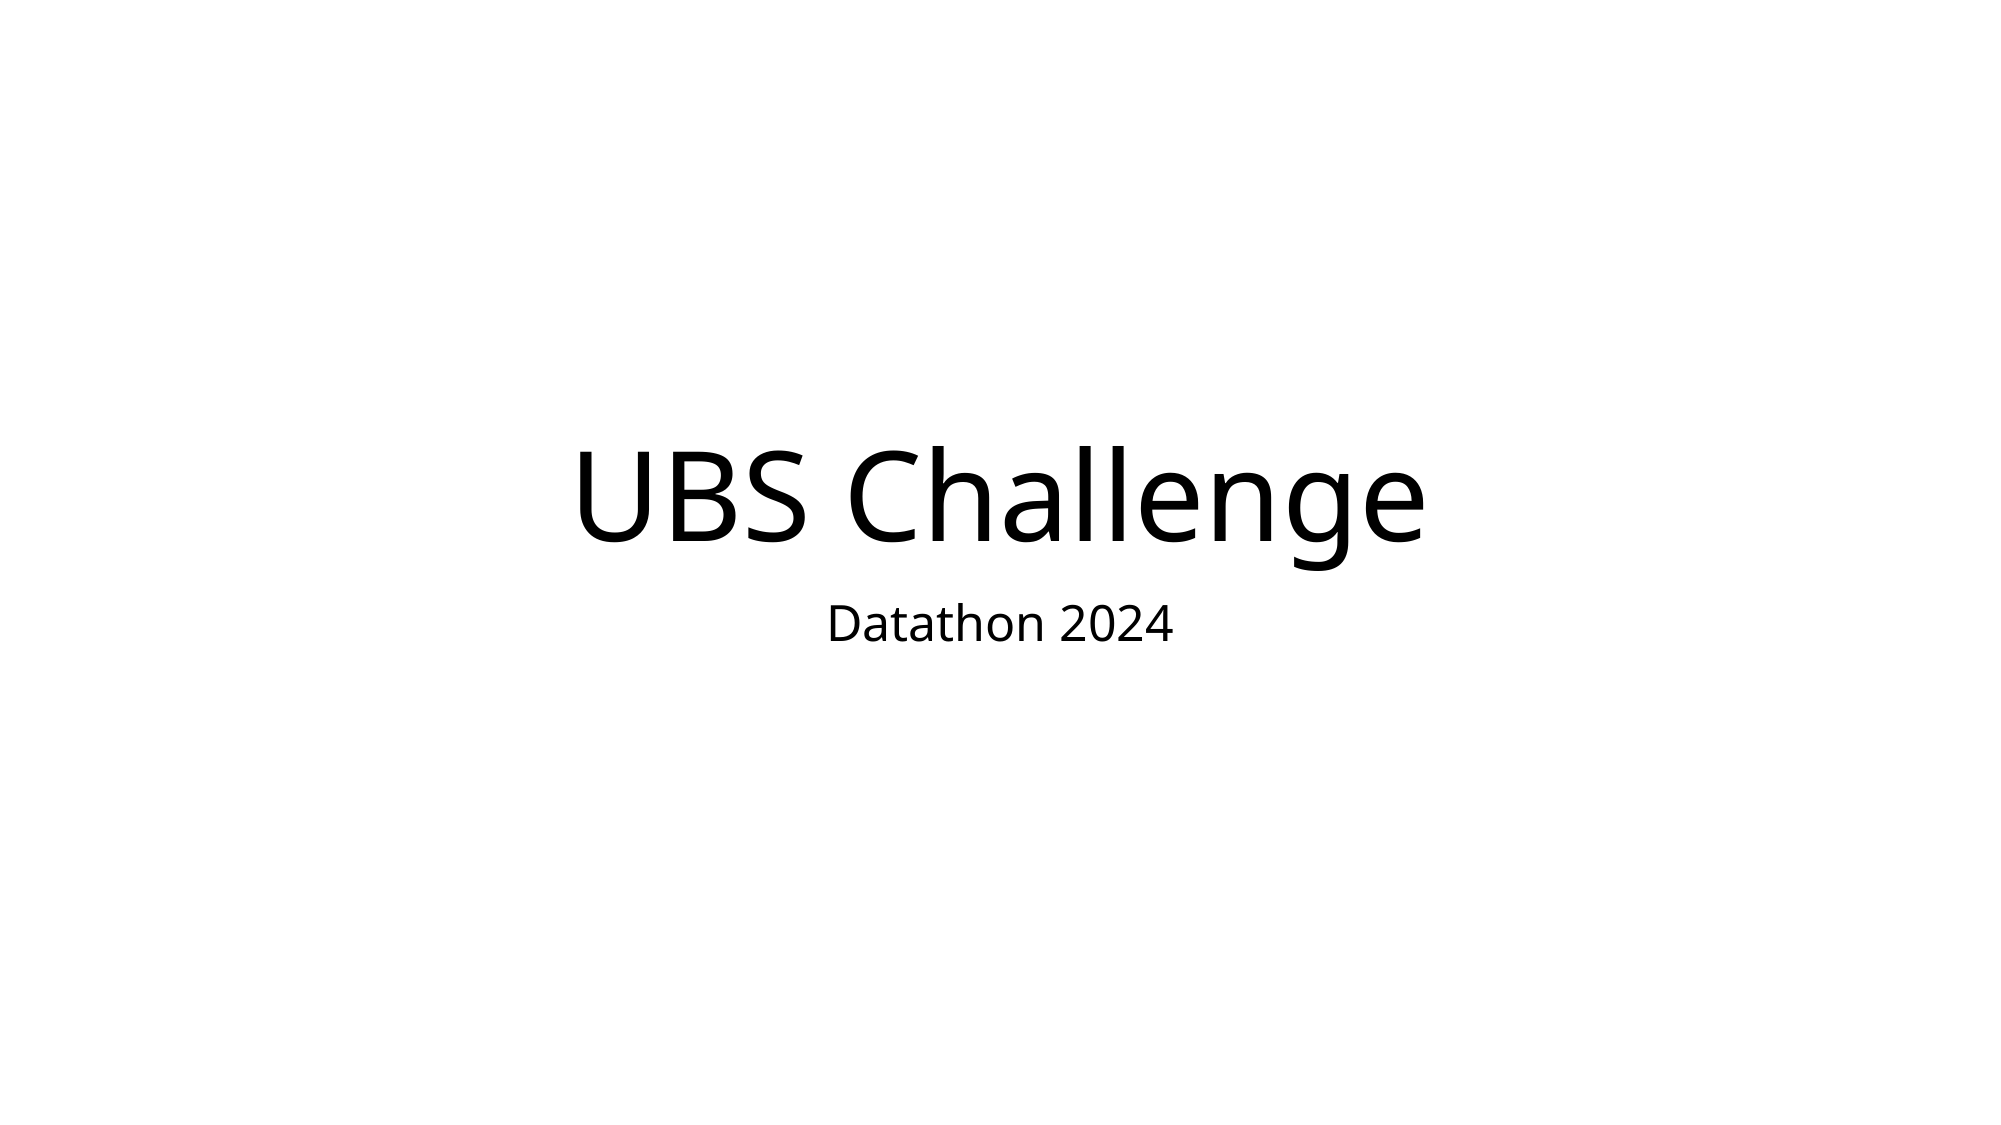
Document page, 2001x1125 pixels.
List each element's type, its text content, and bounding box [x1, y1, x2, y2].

subtitle Datathon 2024 [249, 590, 1750, 863]
title UBS Challenge [249, 184, 1750, 576]
